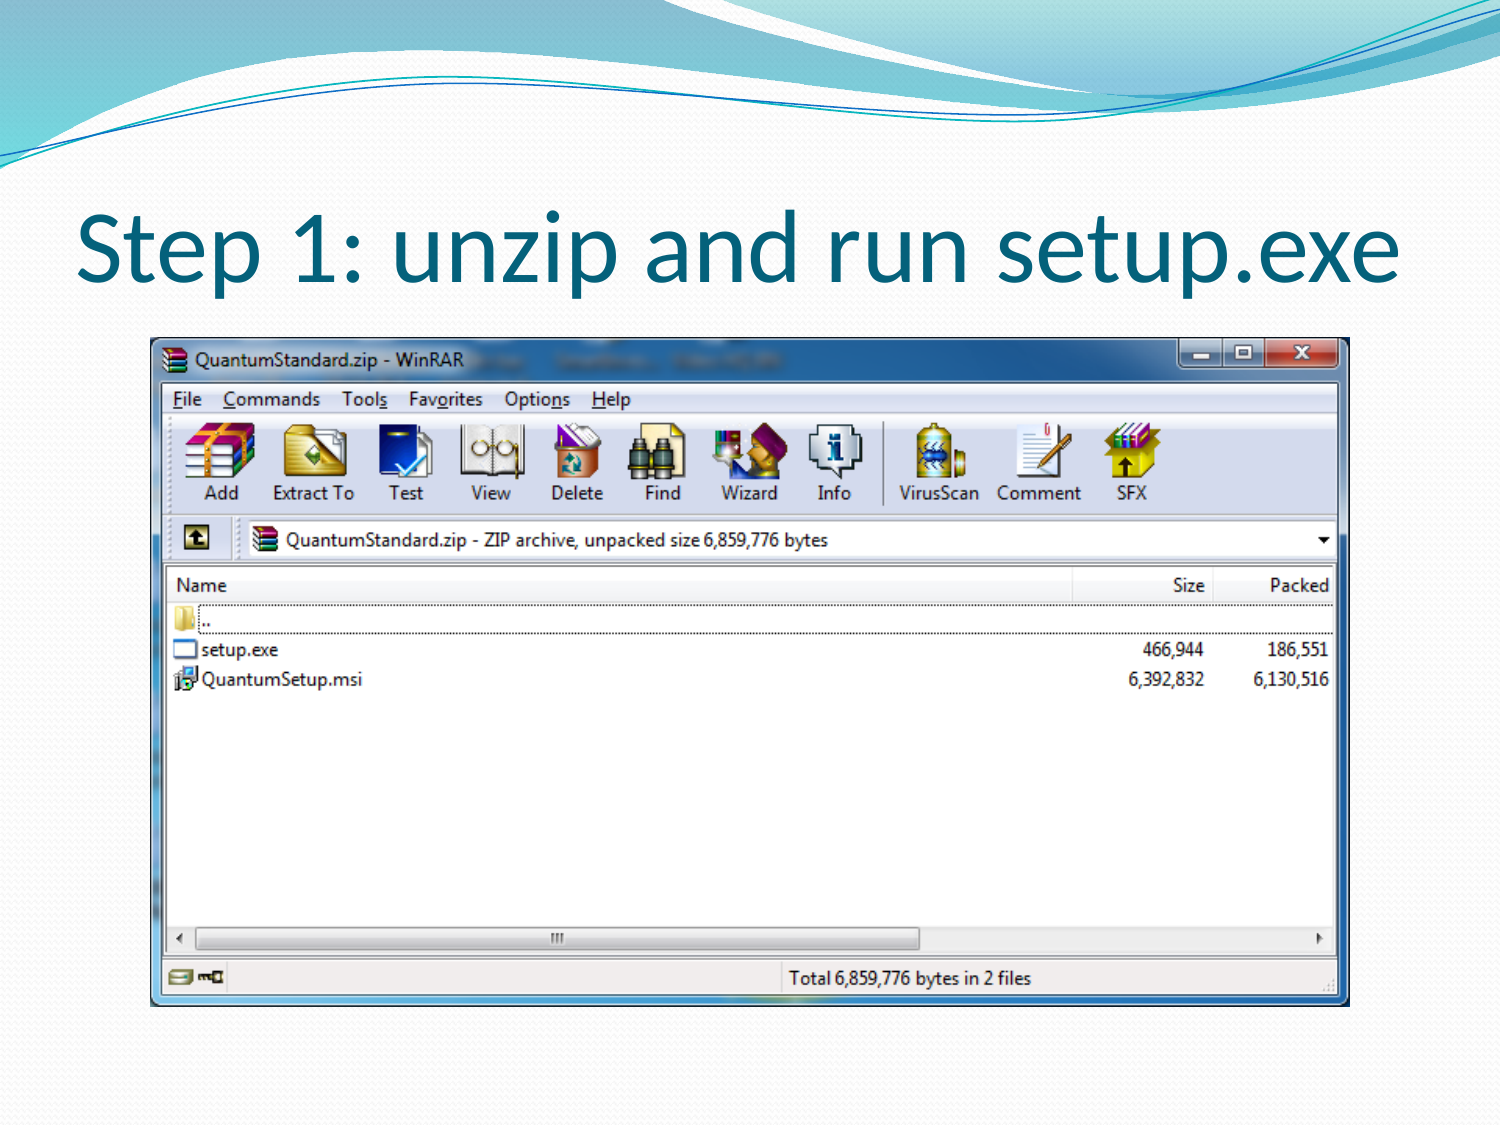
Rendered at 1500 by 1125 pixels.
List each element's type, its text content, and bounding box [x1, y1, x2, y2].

title Step 1: unzip and run setup.exe [75, 115, 1425, 303]
picture [149, 337, 1351, 1007]
